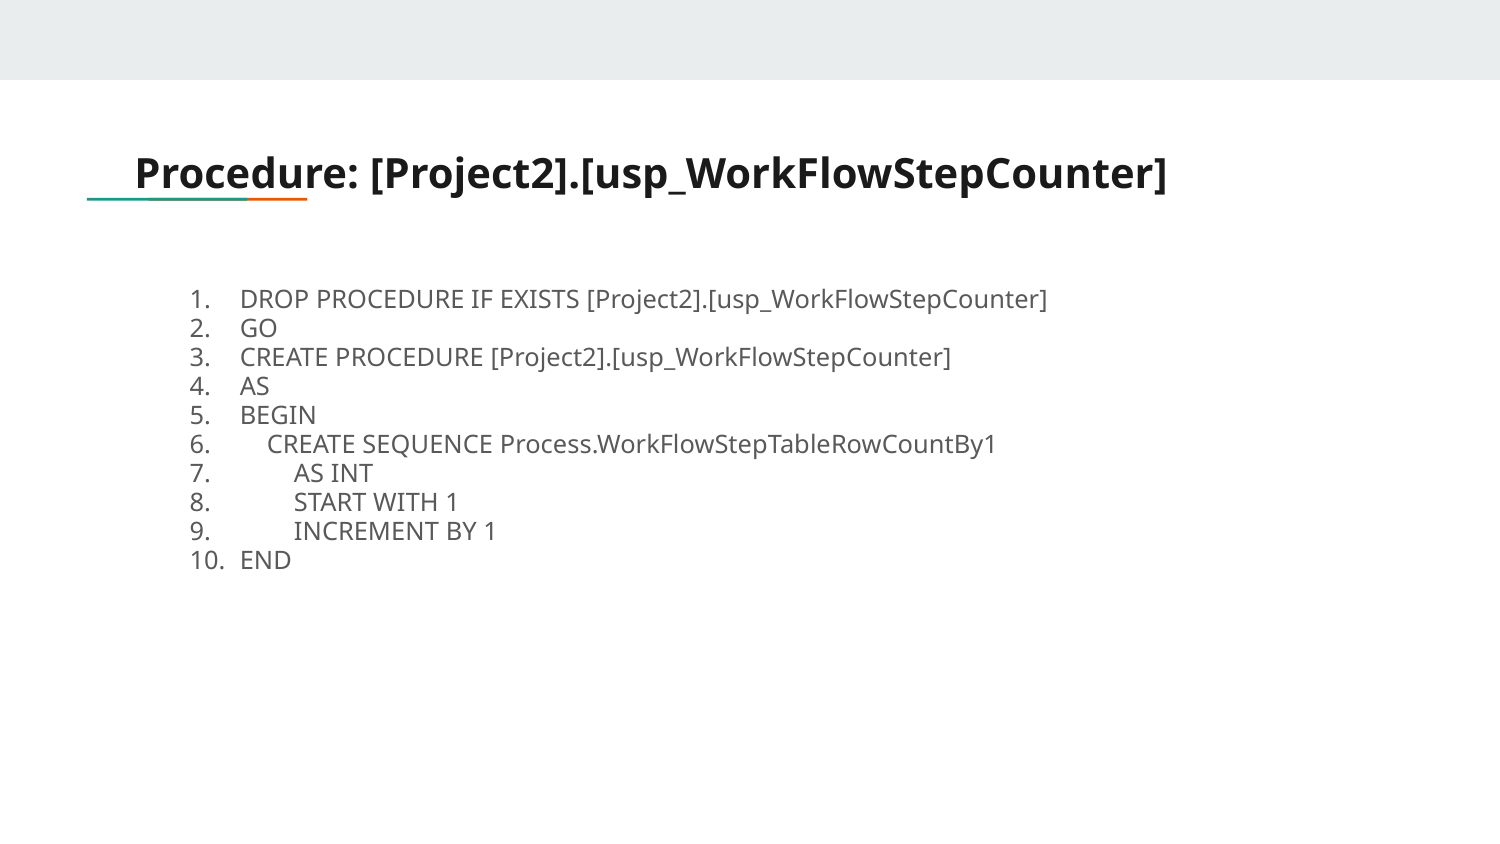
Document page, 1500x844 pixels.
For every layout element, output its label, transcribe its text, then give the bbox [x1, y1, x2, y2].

title Procedure: [Project2].[usp_WorkFlowStepCounter] [119, 129, 1381, 217]
list DROP PROCEDURE IF EXISTS [Project2].[usp_WorkFlowStepCounter] GO CREATE PROCEDURE [Project2].[usp_WorkFlowStepCounter] AS BEGIN CREATE SEQUENCE Process.WorkFlowStepTableRowCountBy1 AS INT START WITH 1 INCREMENT BY 1 END [149, 270, 1412, 757]
